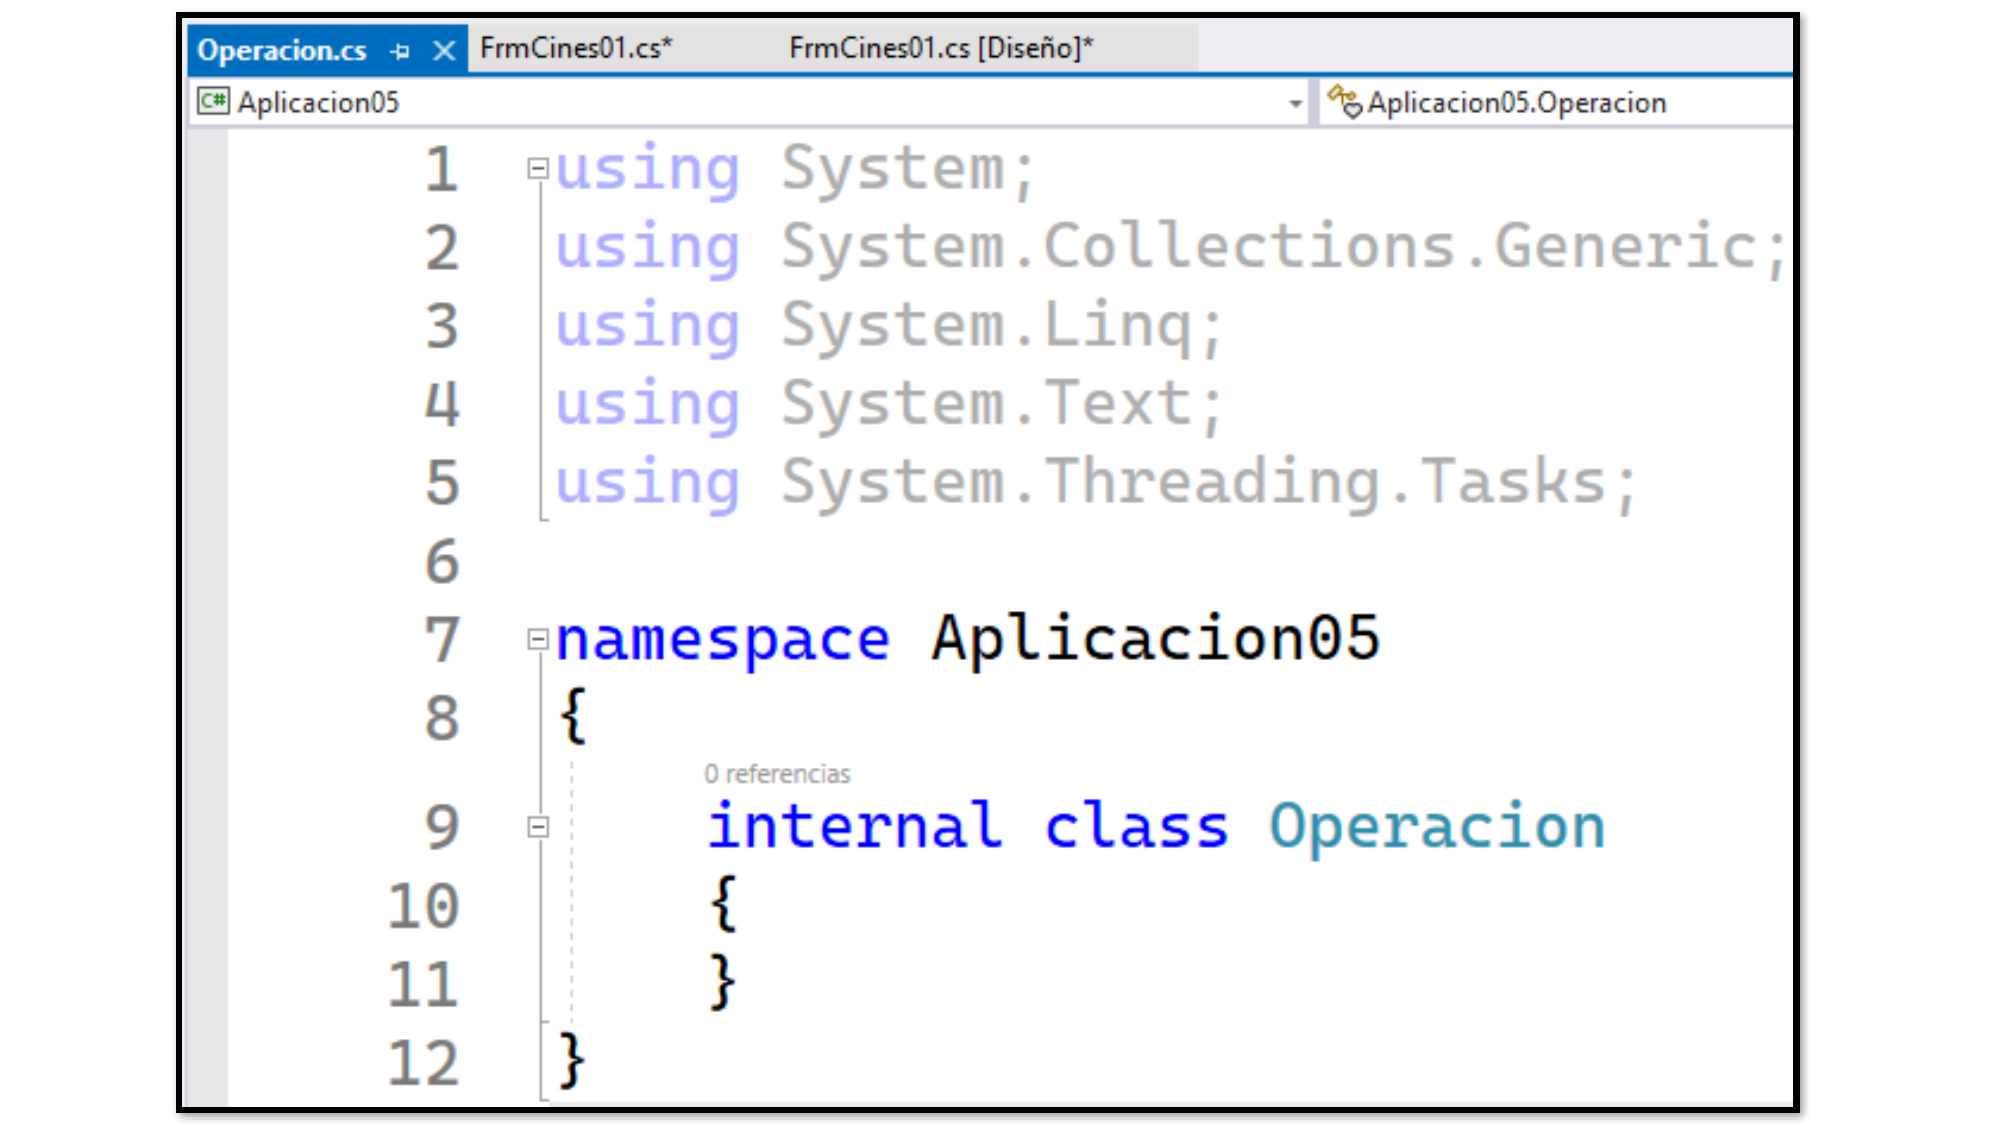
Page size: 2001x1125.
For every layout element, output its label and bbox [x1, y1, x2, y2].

picture [181, 18, 1794, 1107]
